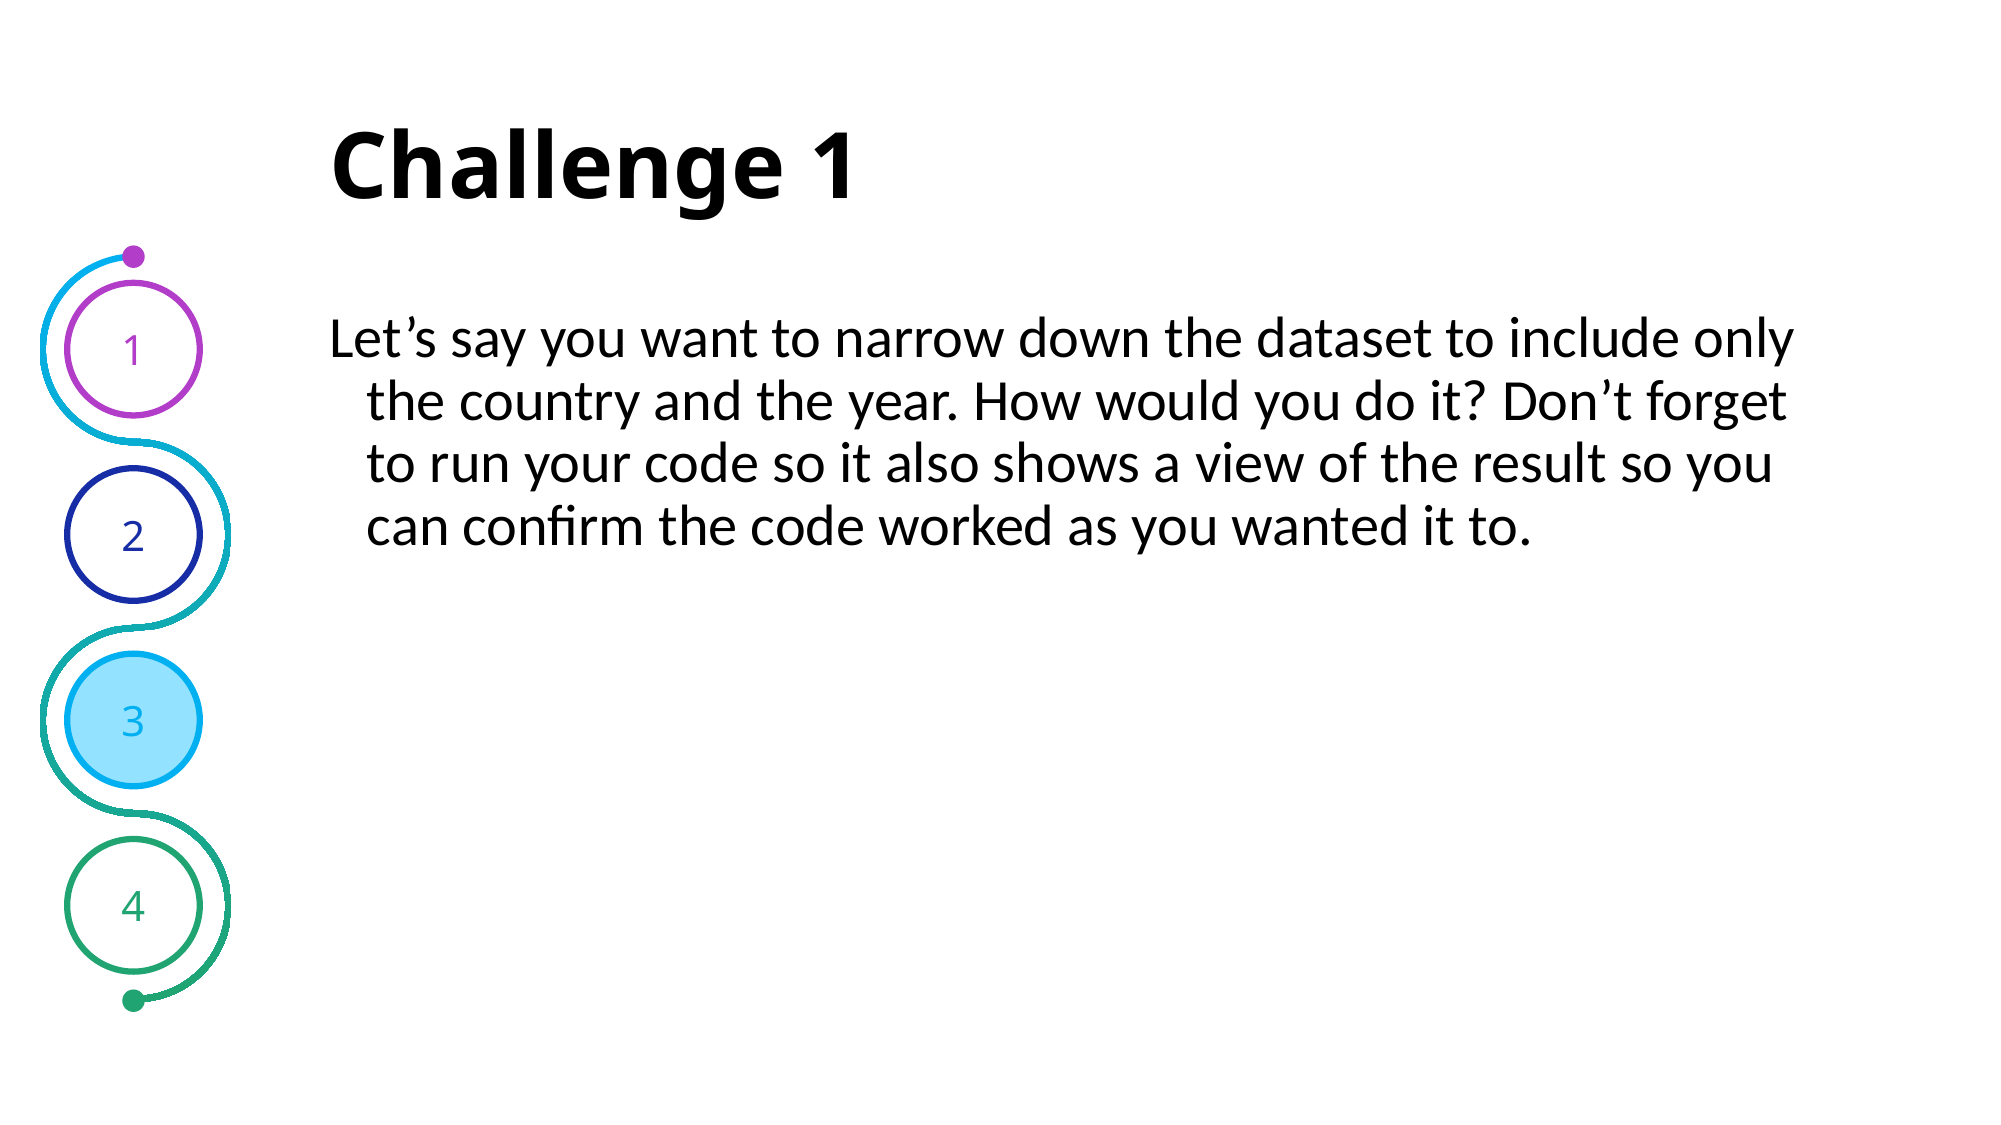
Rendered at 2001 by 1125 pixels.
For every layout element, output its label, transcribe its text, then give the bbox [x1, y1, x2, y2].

title Challenge 1 [314, 59, 1863, 278]
text_box [122, 245, 145, 268]
text_box [122, 989, 145, 1012]
text_box [39, 254, 232, 1002]
text_box 2 [67, 468, 200, 601]
text_box 1 [67, 282, 200, 416]
list Let’s say you want to narrow down the dataset to include only the country and the year. How would you do it? Don’t forget to run your code so it also shows a view of the result so you can confirm the code worked as you wanted it to. [314, 299, 1863, 1014]
text_box 3 [67, 653, 200, 787]
text_box 4 [67, 838, 200, 972]
